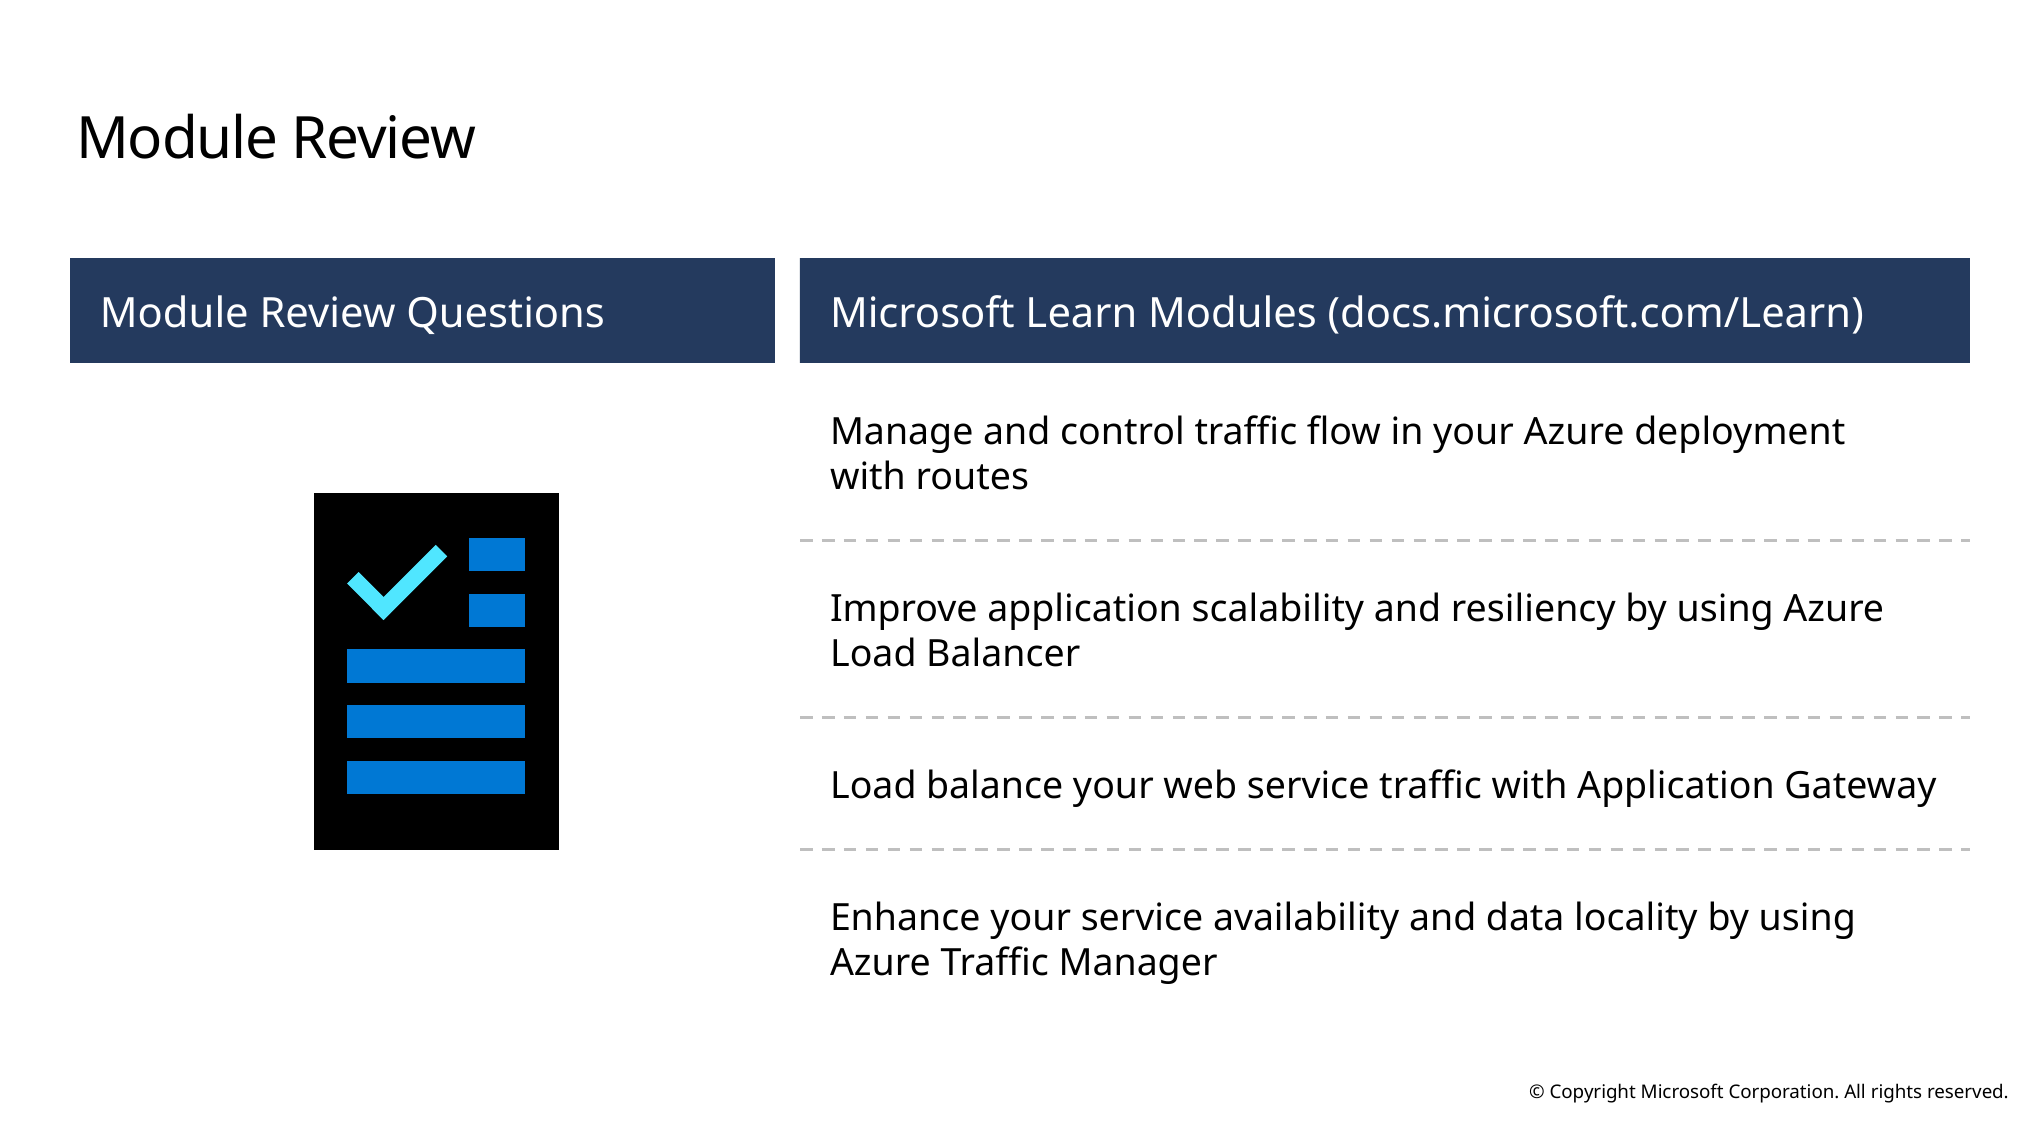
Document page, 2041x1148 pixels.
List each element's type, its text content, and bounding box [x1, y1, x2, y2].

text_box Improve application scalability and resiliency by using Azure Load Balancer [799, 560, 1971, 697]
text_box Load balance your web service traffic with Application Gateway [799, 738, 1971, 829]
text_box Module Review Questions [70, 258, 775, 363]
picture [313, 493, 559, 851]
text_box Manage and control traffic flow in your Azure deployment with routes [799, 383, 1971, 520]
text_box Microsoft Learn Modules (docs.microsoft.com/Learn) [799, 258, 1970, 363]
text_box Enhance your service availability and data locality by using Azure Traffic Manager [799, 870, 1971, 1007]
title Module Review [76, 103, 1969, 172]
